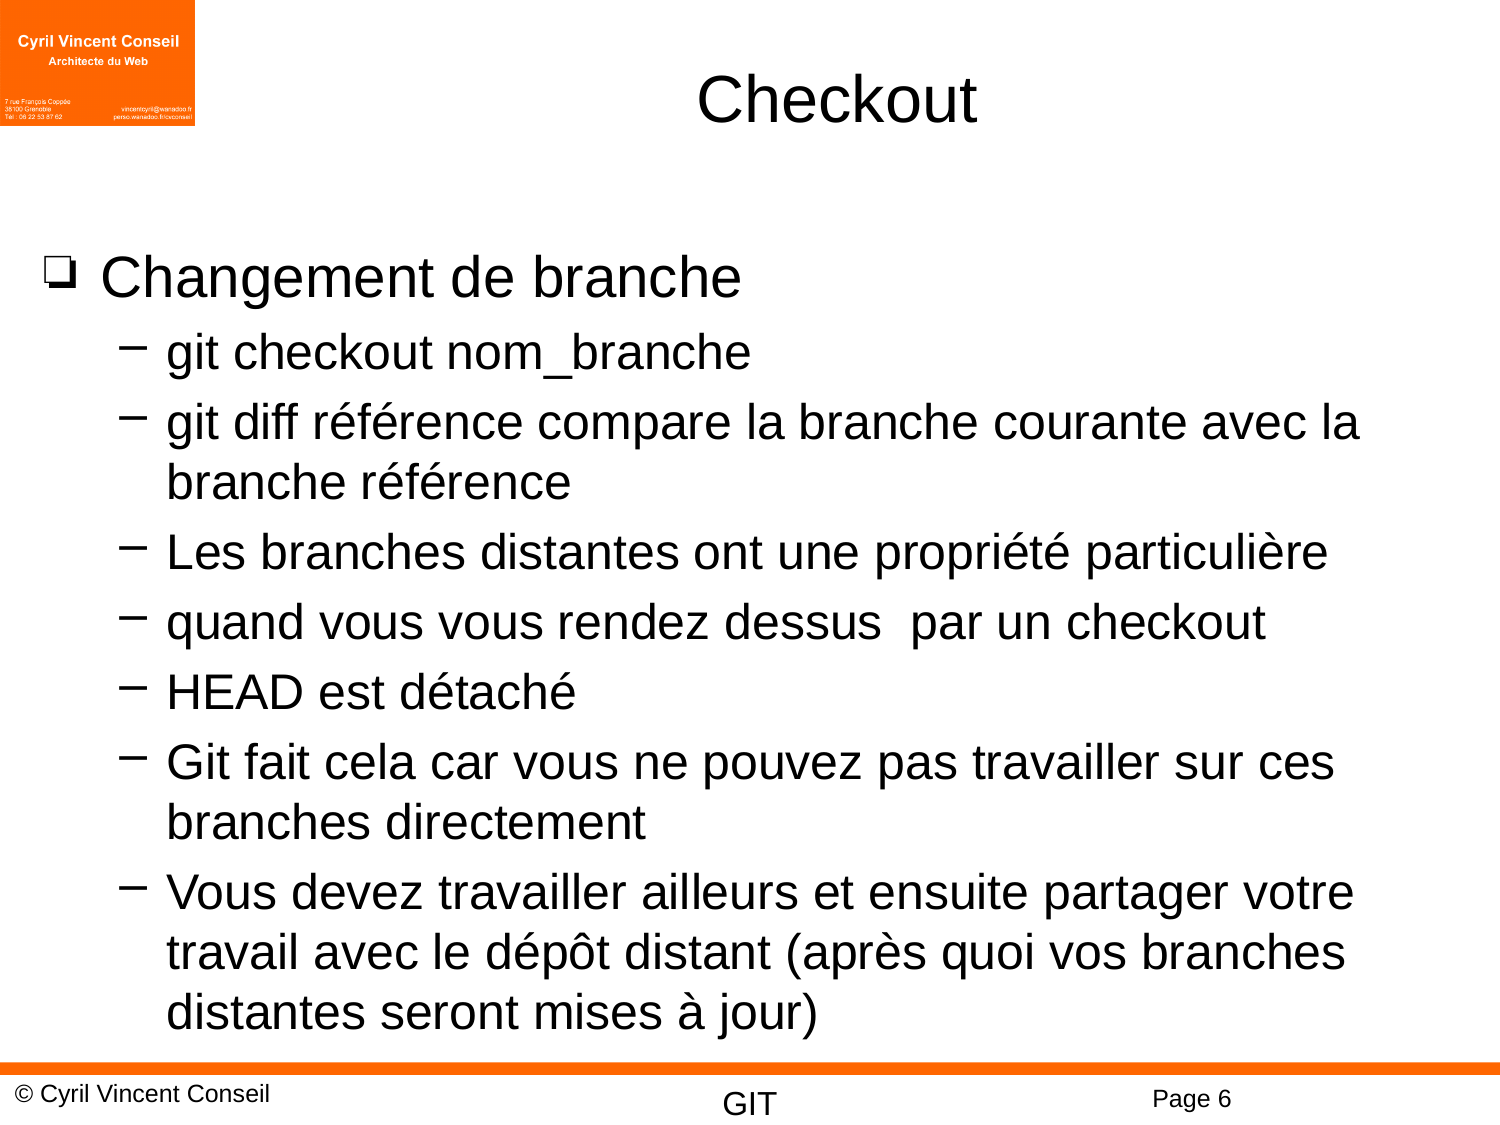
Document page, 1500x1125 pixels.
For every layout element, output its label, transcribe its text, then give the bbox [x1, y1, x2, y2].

list Changement de branche git checkout nom_branche git diff référence compare la branche courante avec la branche référence Les branches distantes ont une propriété particulière quand vous vous rendez dessus par un checkout HEAD est détaché Git fait cela car vous ne pouvez pas travailler sur ces branches directement Vous devez travailler ailleurs et ensuite partager votre travail avec le dépôt distant (après quoi vos branches distantes seront mises à jour) [29, 231, 1468, 1059]
picture [0, 0, 195, 126]
title Checkout [194, 2, 1480, 190]
